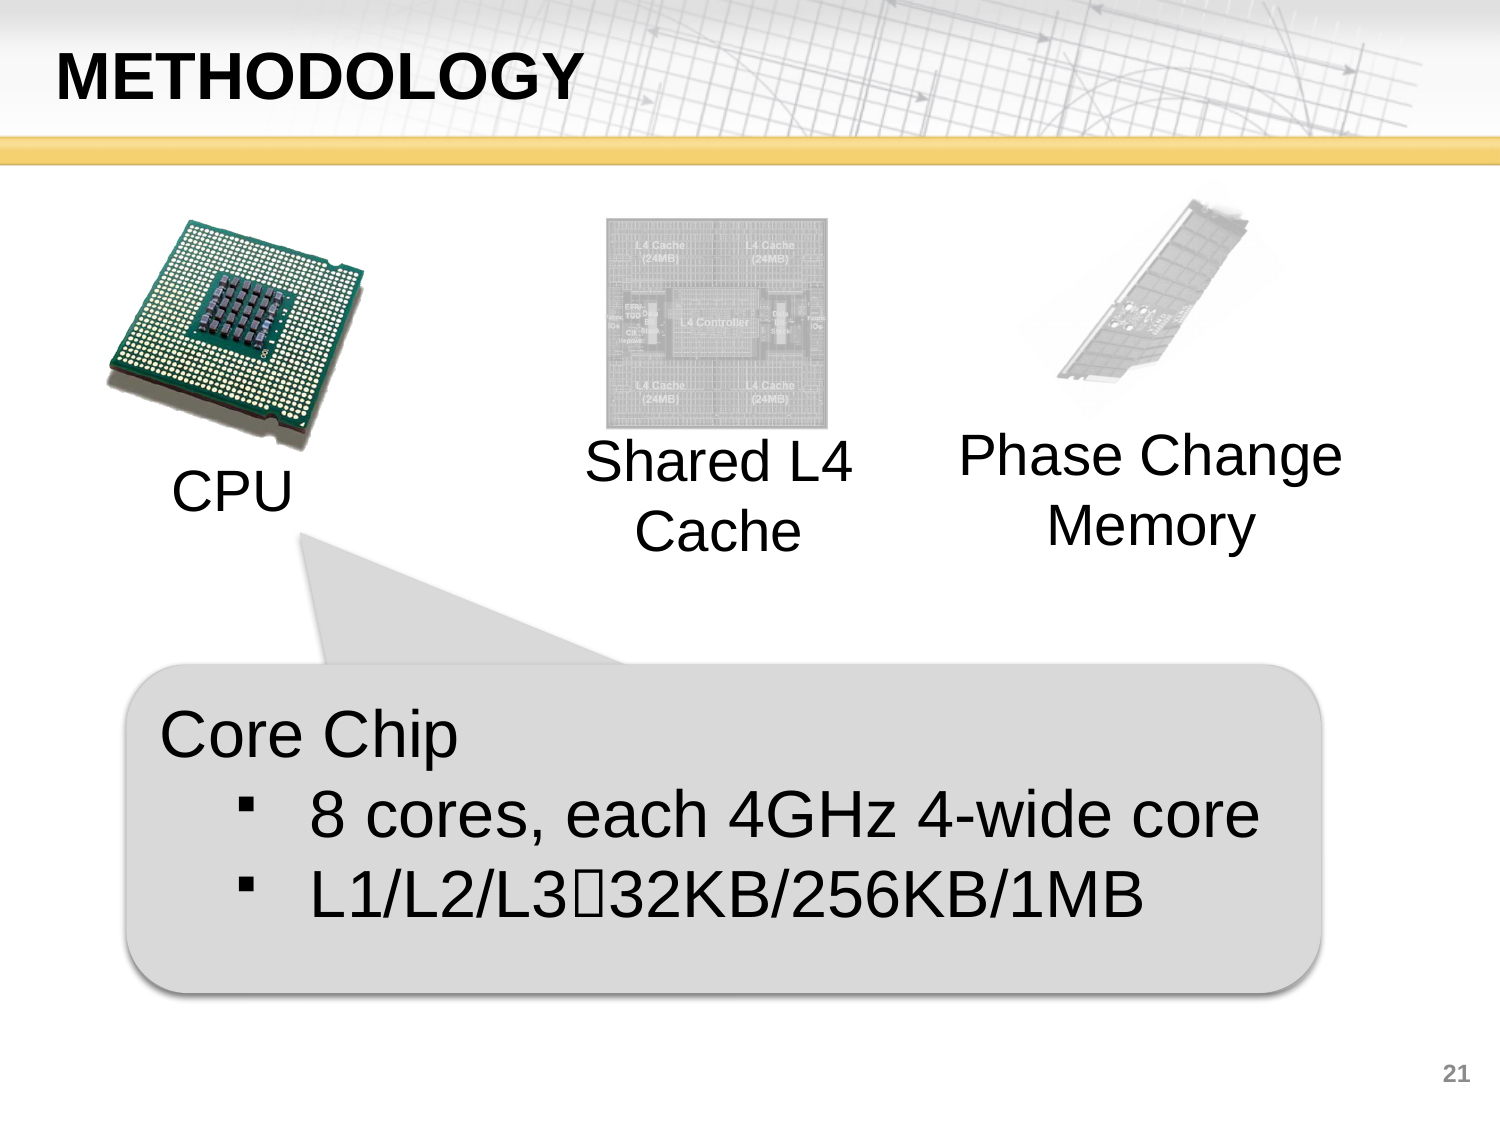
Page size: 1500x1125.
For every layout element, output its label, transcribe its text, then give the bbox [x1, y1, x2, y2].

text_box Shared L4 Cache [549, 415, 889, 571]
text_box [126, 665, 1321, 993]
picture [0, 0, 1500, 1125]
text_box CPU [119, 479, 347, 531]
text_box Phase Change Memory [923, 409, 1379, 565]
title methodology [40, 32, 1416, 113]
slide_number 21 [1135, 1042, 1486, 1103]
